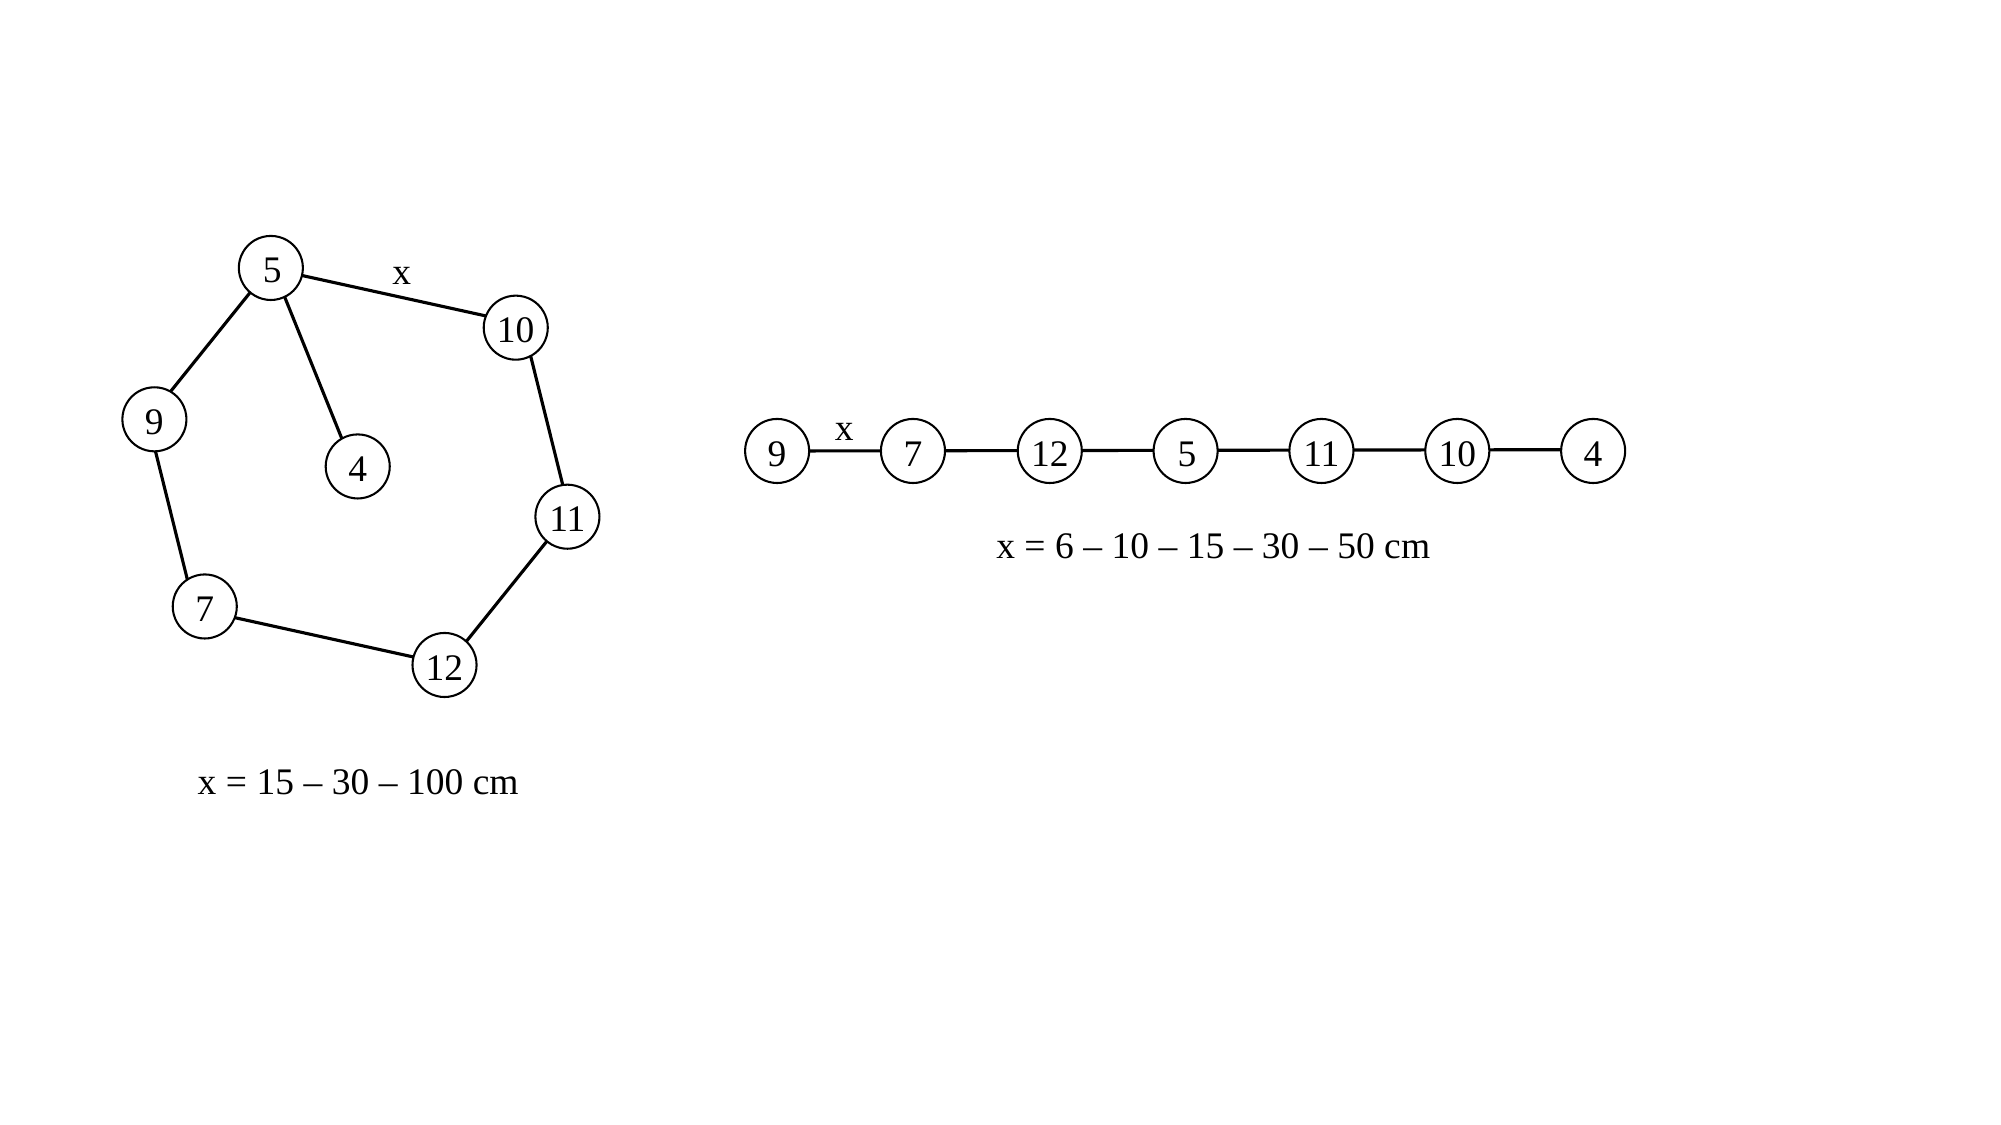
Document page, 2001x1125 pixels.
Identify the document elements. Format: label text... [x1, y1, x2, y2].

text_box x [377, 239, 427, 300]
text_box 12 [1016, 417, 1083, 449]
text_box 10 [482, 294, 549, 361]
text_box 4 [324, 433, 391, 500]
text_box 11 [534, 483, 601, 550]
text_box 5 [1152, 451, 1219, 485]
text_box 7 [171, 573, 238, 640]
text_box 9 [121, 386, 188, 453]
text_box 5 [1152, 417, 1219, 449]
text_box 9 [744, 417, 811, 485]
text_box [154, 274, 564, 658]
text_box 12 [411, 631, 478, 699]
text_box 11 [1288, 417, 1355, 449]
text_box 12 [1016, 451, 1083, 485]
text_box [284, 295, 343, 440]
text_box 7 [879, 451, 947, 485]
text_box 11 [1288, 451, 1355, 485]
text_box 10 [1424, 451, 1491, 485]
text_box 5 [237, 234, 304, 302]
text_box x [820, 395, 869, 449]
text_box 10 [1424, 417, 1491, 449]
text_box x [820, 451, 869, 456]
text_box 4 [1560, 417, 1627, 485]
text_box x = 6 – 10 – 15 – 30 – 50 cm [981, 513, 1446, 574]
text_box x = 15 – 30 – 100 cm [183, 749, 534, 810]
text_box 7 [880, 417, 946, 449]
